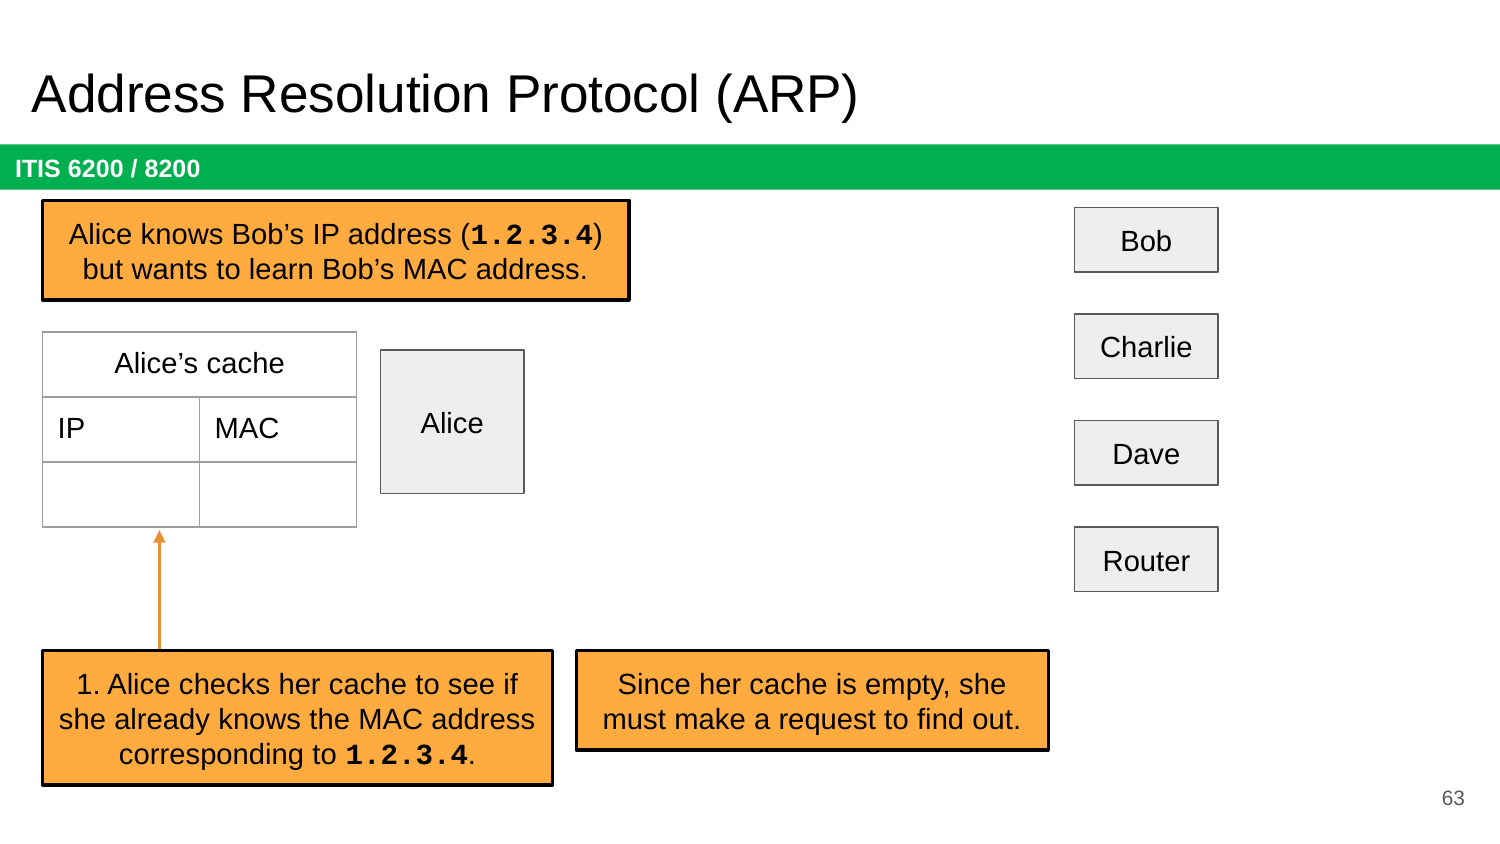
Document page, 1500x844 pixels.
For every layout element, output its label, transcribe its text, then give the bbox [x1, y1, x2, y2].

slide_number 63 [1389, 764, 1480, 830]
table_header Alice’s cache [43, 333, 356, 396]
text_box Bob [1074, 207, 1219, 272]
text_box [42, 529, 553, 787]
table_cell [43, 463, 199, 526]
title Address Resolution Protocol (ARP) [16, 44, 1415, 139]
text_box Dave [1074, 420, 1219, 486]
text_box Alice knows Bob’s IP address (1.2.3.4) but wants to learn Bob’s MAC address. [42, 200, 629, 301]
text_box Alice [380, 350, 525, 494]
text_box Router [1074, 527, 1219, 592]
text_box Since her cache is empty, she must make a request to find out. [576, 650, 1049, 751]
table_cell [200, 463, 356, 526]
text_box Charlie [1074, 313, 1219, 379]
table_cell IP [43, 398, 199, 461]
table_cell MAC [200, 398, 356, 461]
